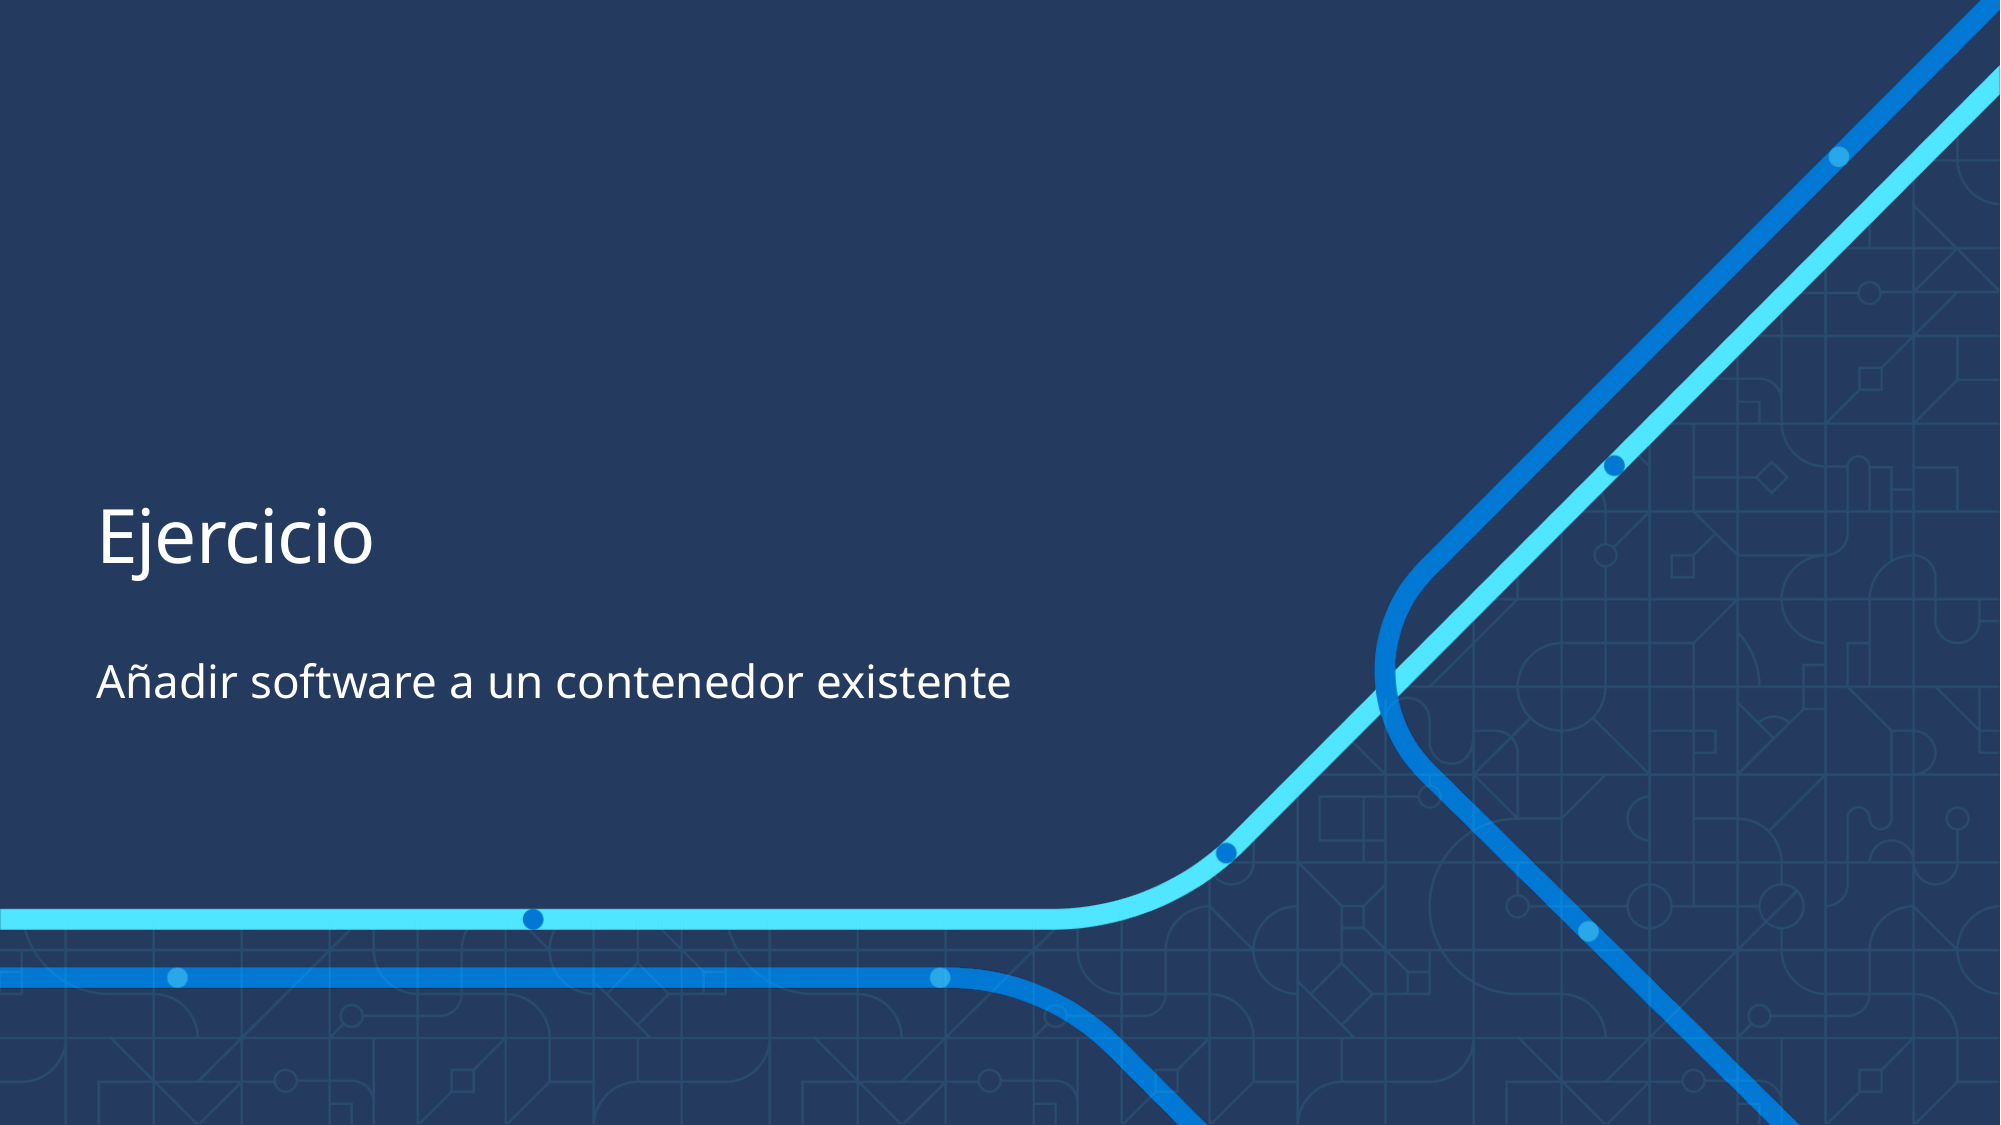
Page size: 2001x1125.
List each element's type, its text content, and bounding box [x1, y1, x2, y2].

title Ejercicio [96, 391, 1225, 580]
list Añadir software a un contenedor existente [96, 652, 1225, 1125]
picture [0, 0, 2000, 1125]
